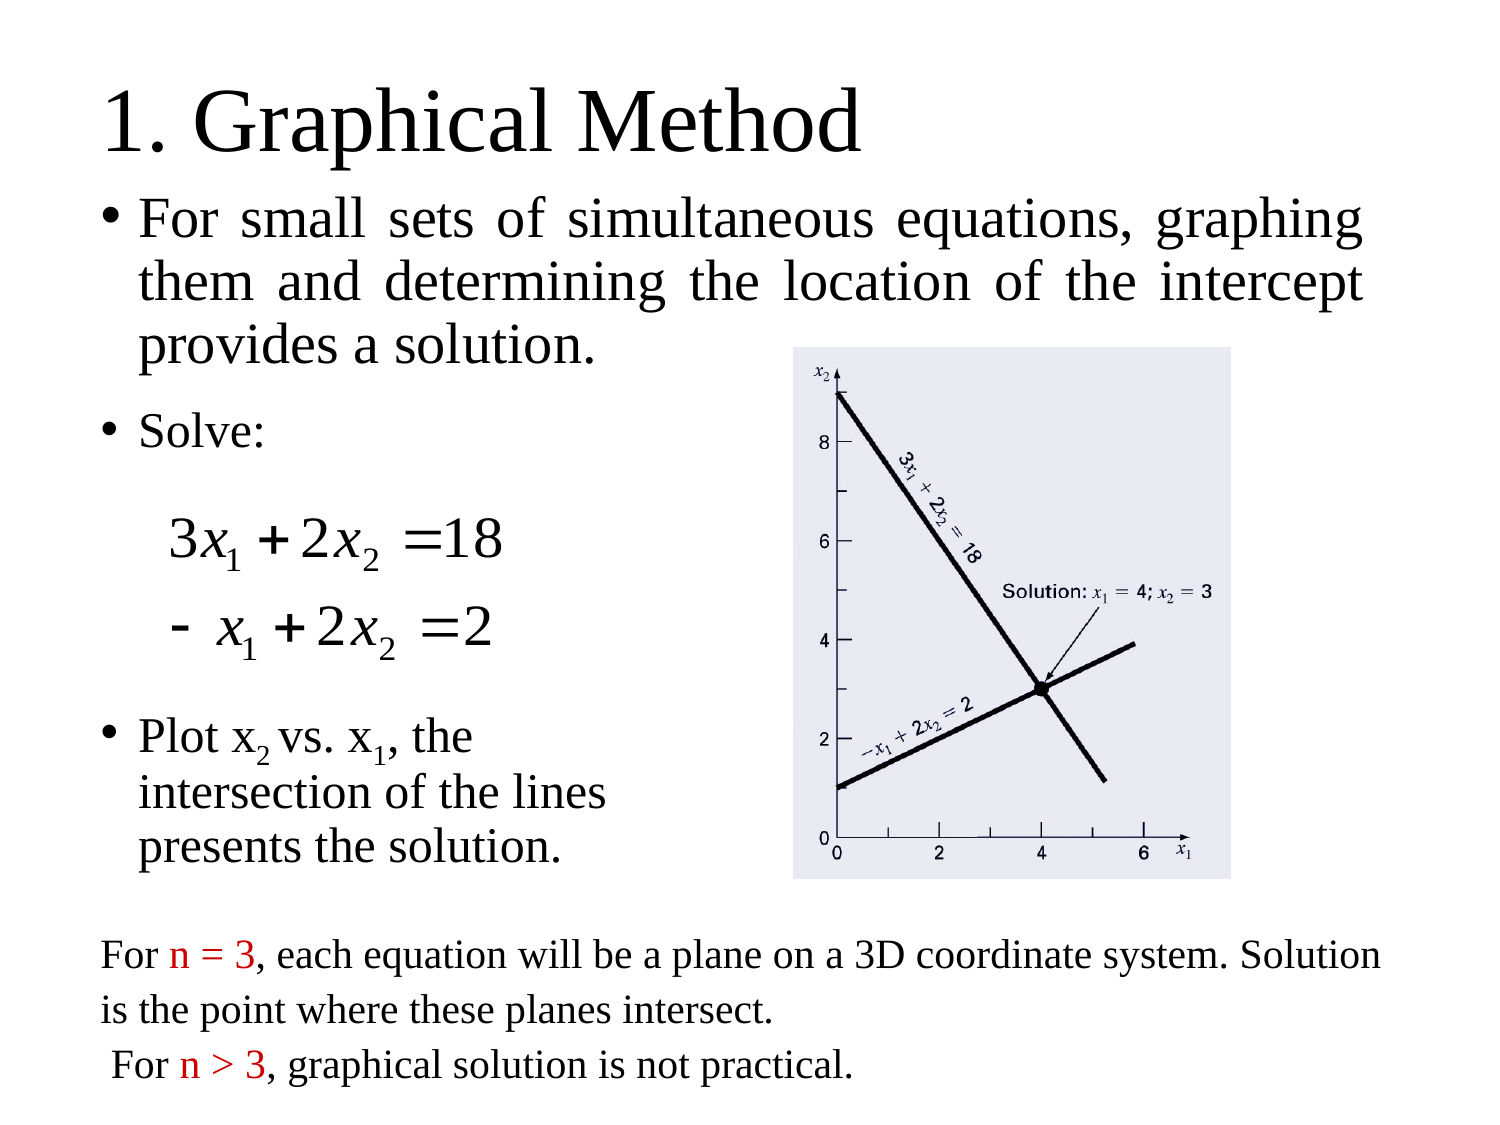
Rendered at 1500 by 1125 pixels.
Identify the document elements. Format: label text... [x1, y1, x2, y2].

title 1. Graphical Method [85, 13, 1380, 179]
text_box Solve: Plot x2 vs. x1, the intersection of the lines presents the solution. [85, 396, 686, 914]
list For small sets of simultaneous equations, graphing them and determining the location of the intercept provides a solution. [85, 179, 1380, 894]
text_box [161, 498, 512, 675]
text_box For n = 3, each equation will be a plane on a 3D coordinate system. Solution is the point where these planes intersect. For n > 3, graphical solution is not practical. [85, 914, 1398, 1125]
picture [793, 347, 1231, 879]
